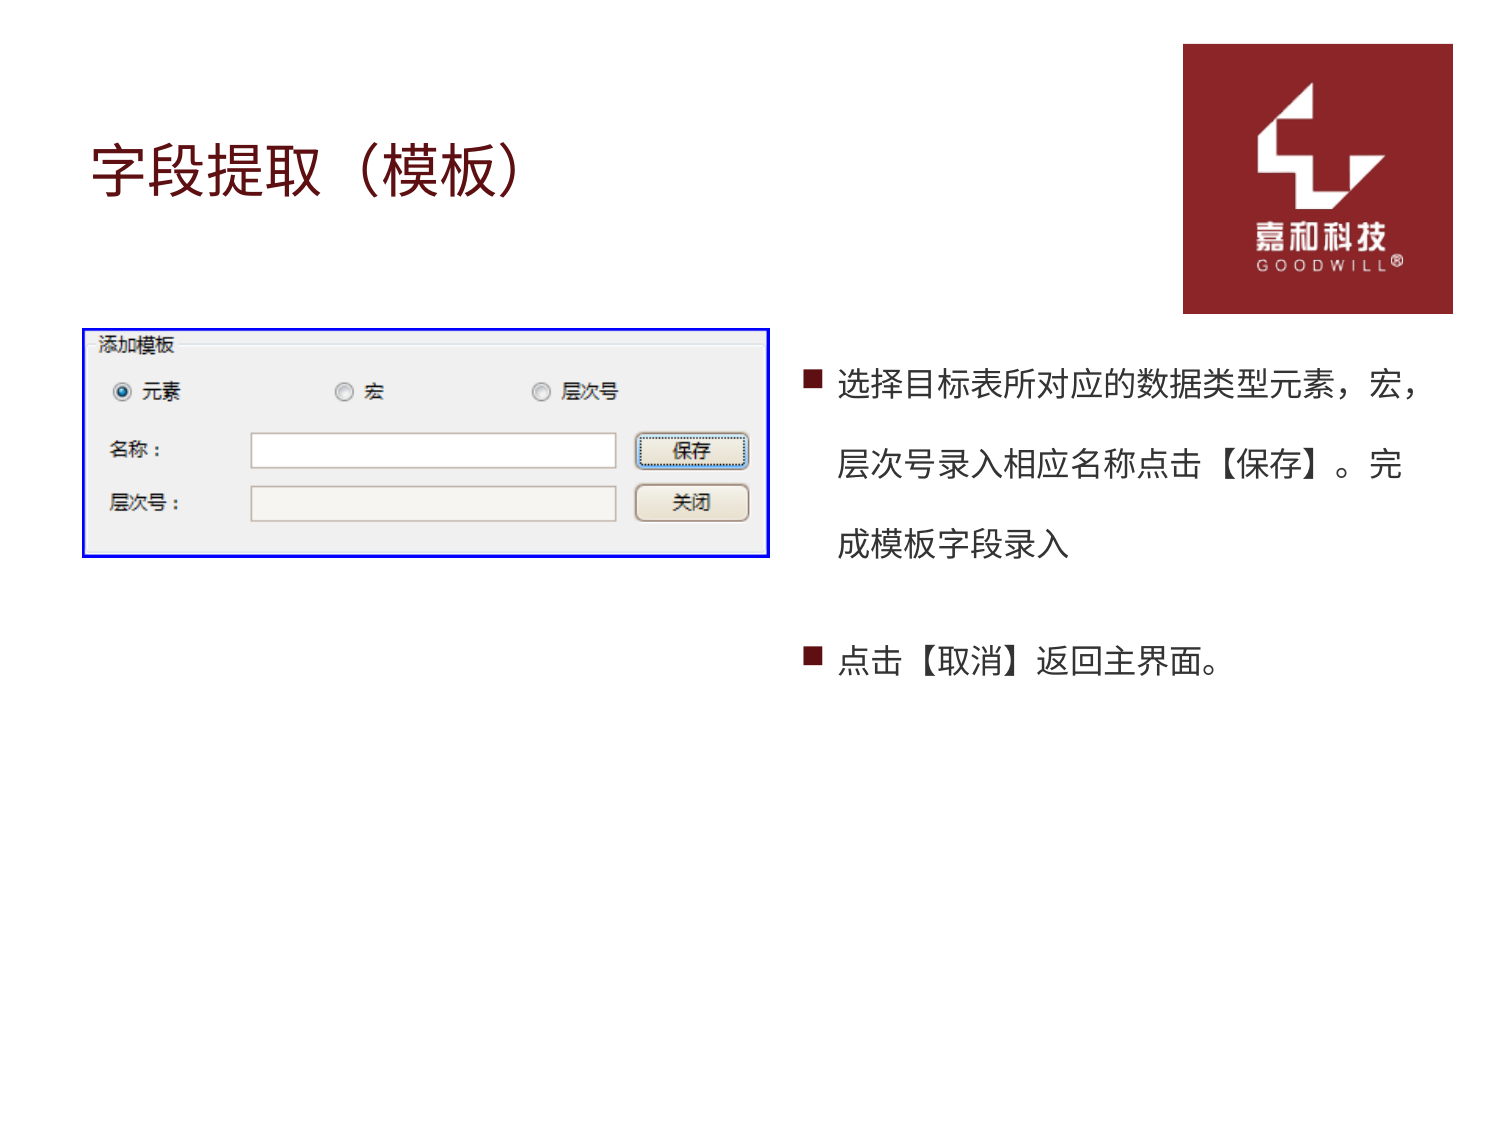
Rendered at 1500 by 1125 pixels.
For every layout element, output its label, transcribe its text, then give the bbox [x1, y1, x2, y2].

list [81, 327, 770, 559]
picture [1190, 51, 1446, 307]
title 字段提取（模板） [75, 126, 1143, 315]
list 选择目标表所对应的数据类型元素，宏，层次号录入相应名称点击【保存】。完成模板字段录入 点击【取消】返回主界面。 [785, 316, 1448, 1059]
